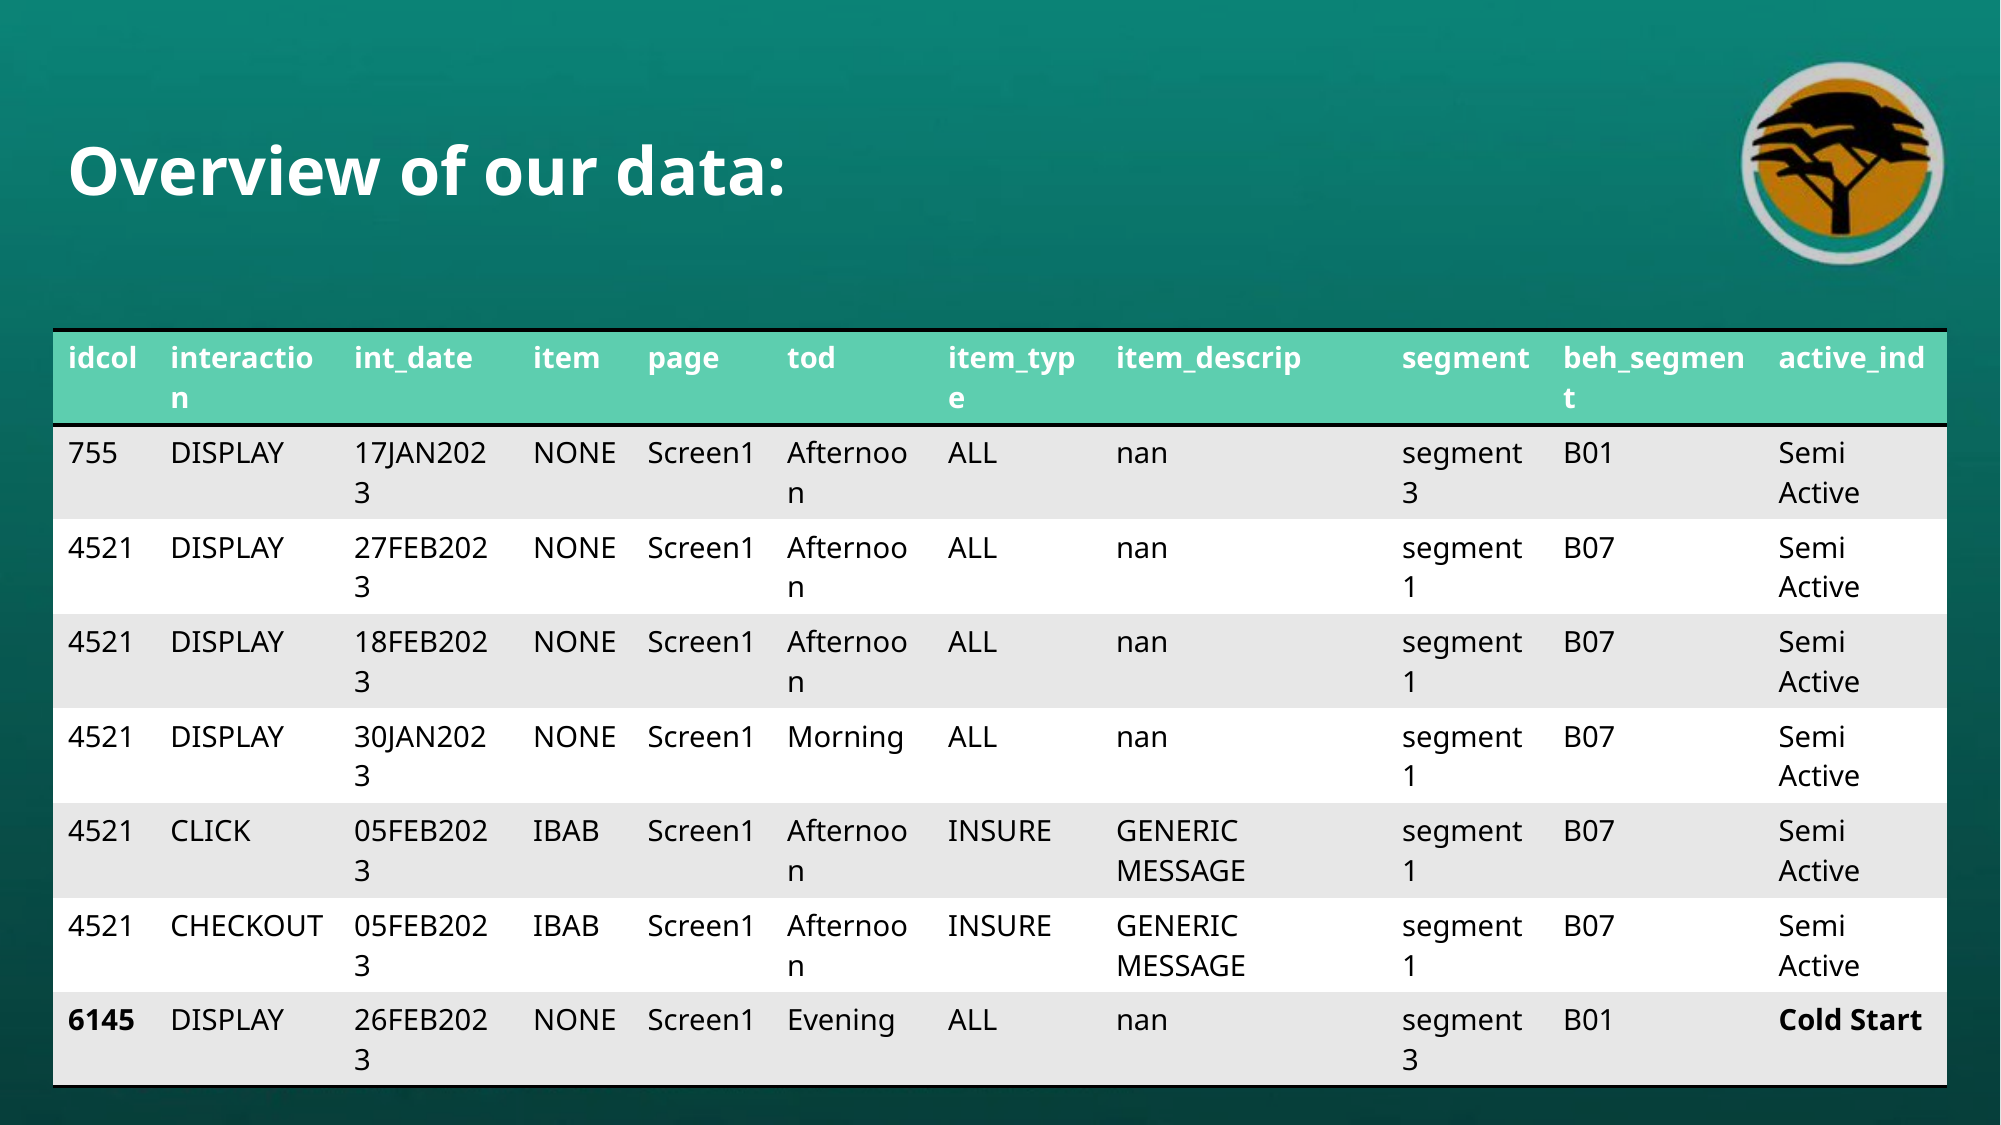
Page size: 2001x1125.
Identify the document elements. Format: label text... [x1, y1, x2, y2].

table_cell 6145 [53, 992, 155, 1085]
table_cell NONE [518, 992, 633, 1085]
table_cell 4521 [53, 614, 155, 708]
table_cell Afternoon [772, 519, 933, 614]
table_cell Afternoon [772, 614, 933, 708]
table_header int_date [339, 332, 518, 423]
table_cell NONE [518, 708, 633, 803]
table_cell nan [1101, 992, 1387, 1085]
table_cell Evening [772, 992, 933, 1085]
table_cell Screen1 [633, 519, 772, 614]
table_cell ALL [933, 708, 1101, 803]
table_cell 30JAN2023 [339, 708, 518, 803]
table_cell Afternoon [772, 803, 933, 898]
table_cell Semi Active [1763, 708, 1947, 803]
table_cell B01 [1548, 427, 1763, 519]
table_cell Semi Active [1763, 614, 1947, 708]
table_cell Screen1 [633, 898, 772, 992]
table_header tod [772, 332, 933, 423]
table_cell segment1 [1387, 614, 1548, 708]
table_cell Screen1 [633, 427, 772, 519]
table_cell Semi Active [1763, 427, 1947, 519]
table_cell GENERIC MESSAGE [1101, 898, 1387, 992]
table_header item_descrip [1101, 332, 1387, 423]
table_cell Screen1 [633, 708, 772, 803]
table_cell Afternoon [772, 898, 933, 992]
table_cell Semi Active [1763, 519, 1947, 614]
table_cell nan [1101, 614, 1387, 708]
table_cell segment1 [1387, 898, 1548, 992]
table_cell segment1 [1387, 803, 1548, 898]
table_cell INSURE [933, 898, 1101, 992]
table_cell ALL [933, 427, 1101, 519]
table_cell 4521 [53, 803, 155, 898]
table_cell B07 [1548, 614, 1763, 708]
table_header idcol [53, 332, 155, 423]
table_header item [518, 332, 633, 423]
table_cell 27FEB2023 [339, 519, 518, 614]
table_cell 4521 [53, 708, 155, 803]
table_cell Screen1 [633, 614, 772, 708]
table_cell Afternoon [772, 427, 933, 519]
table_cell ALL [933, 992, 1101, 1085]
table_header interaction [155, 332, 339, 423]
table_cell Morning [772, 708, 933, 803]
table_cell nan [1101, 427, 1387, 519]
table_cell Screen1 [633, 803, 772, 898]
table_cell DISPLAY [155, 708, 339, 803]
table_cell B07 [1548, 898, 1763, 992]
table_cell 26FEB2023 [339, 992, 518, 1085]
table_header beh_segment [1548, 332, 1763, 423]
table_cell 4521 [53, 898, 155, 992]
table_cell 755 [53, 427, 155, 519]
table_cell segment1 [1387, 519, 1548, 614]
table_cell NONE [518, 614, 633, 708]
table_cell 17JAN2023 [339, 427, 518, 519]
table_cell IBAB [518, 898, 633, 992]
table_cell IBAB [518, 803, 633, 898]
table_cell B07 [1548, 803, 1763, 898]
table_cell segment3 [1387, 992, 1548, 1085]
picture [0, 0, 2001, 1125]
table_cell segment3 [1387, 427, 1548, 519]
table_cell Cold Start [1763, 992, 1947, 1085]
table_cell ALL [933, 614, 1101, 708]
table_cell Semi Active [1763, 898, 1947, 992]
table_cell CHECKOUT [155, 898, 339, 992]
table_cell CLICK [155, 803, 339, 898]
table_cell segment1 [1387, 708, 1548, 803]
table_header segment [1387, 332, 1548, 423]
table_cell nan [1101, 519, 1387, 614]
table_cell 4521 [53, 519, 155, 614]
table_header item_type [933, 332, 1101, 423]
table_cell NONE [518, 427, 633, 519]
table_cell DISPLAY [155, 992, 339, 1085]
table_cell B07 [1548, 708, 1763, 803]
table_cell 05FEB2023 [339, 803, 518, 898]
table_header page [633, 332, 772, 423]
table_cell Screen1 [633, 992, 772, 1085]
table_cell DISPLAY [155, 614, 339, 708]
table_cell ALL [933, 519, 1101, 614]
table_cell DISPLAY [155, 427, 339, 519]
table_cell 18FEB2023 [339, 614, 518, 708]
table_cell B01 [1548, 992, 1763, 1085]
table_cell 05FEB2023 [339, 898, 518, 992]
table_cell B07 [1548, 519, 1763, 614]
table_cell DISPLAY [155, 519, 339, 614]
table_cell INSURE [933, 803, 1101, 898]
table_header active_ind [1763, 332, 1947, 423]
table_cell nan [1101, 708, 1387, 803]
table_cell Semi Active [1763, 803, 1947, 898]
table_cell NONE [518, 519, 633, 614]
text_box Overview of our data: [53, 121, 1650, 216]
table_cell GENERIC MESSAGE [1101, 803, 1387, 898]
